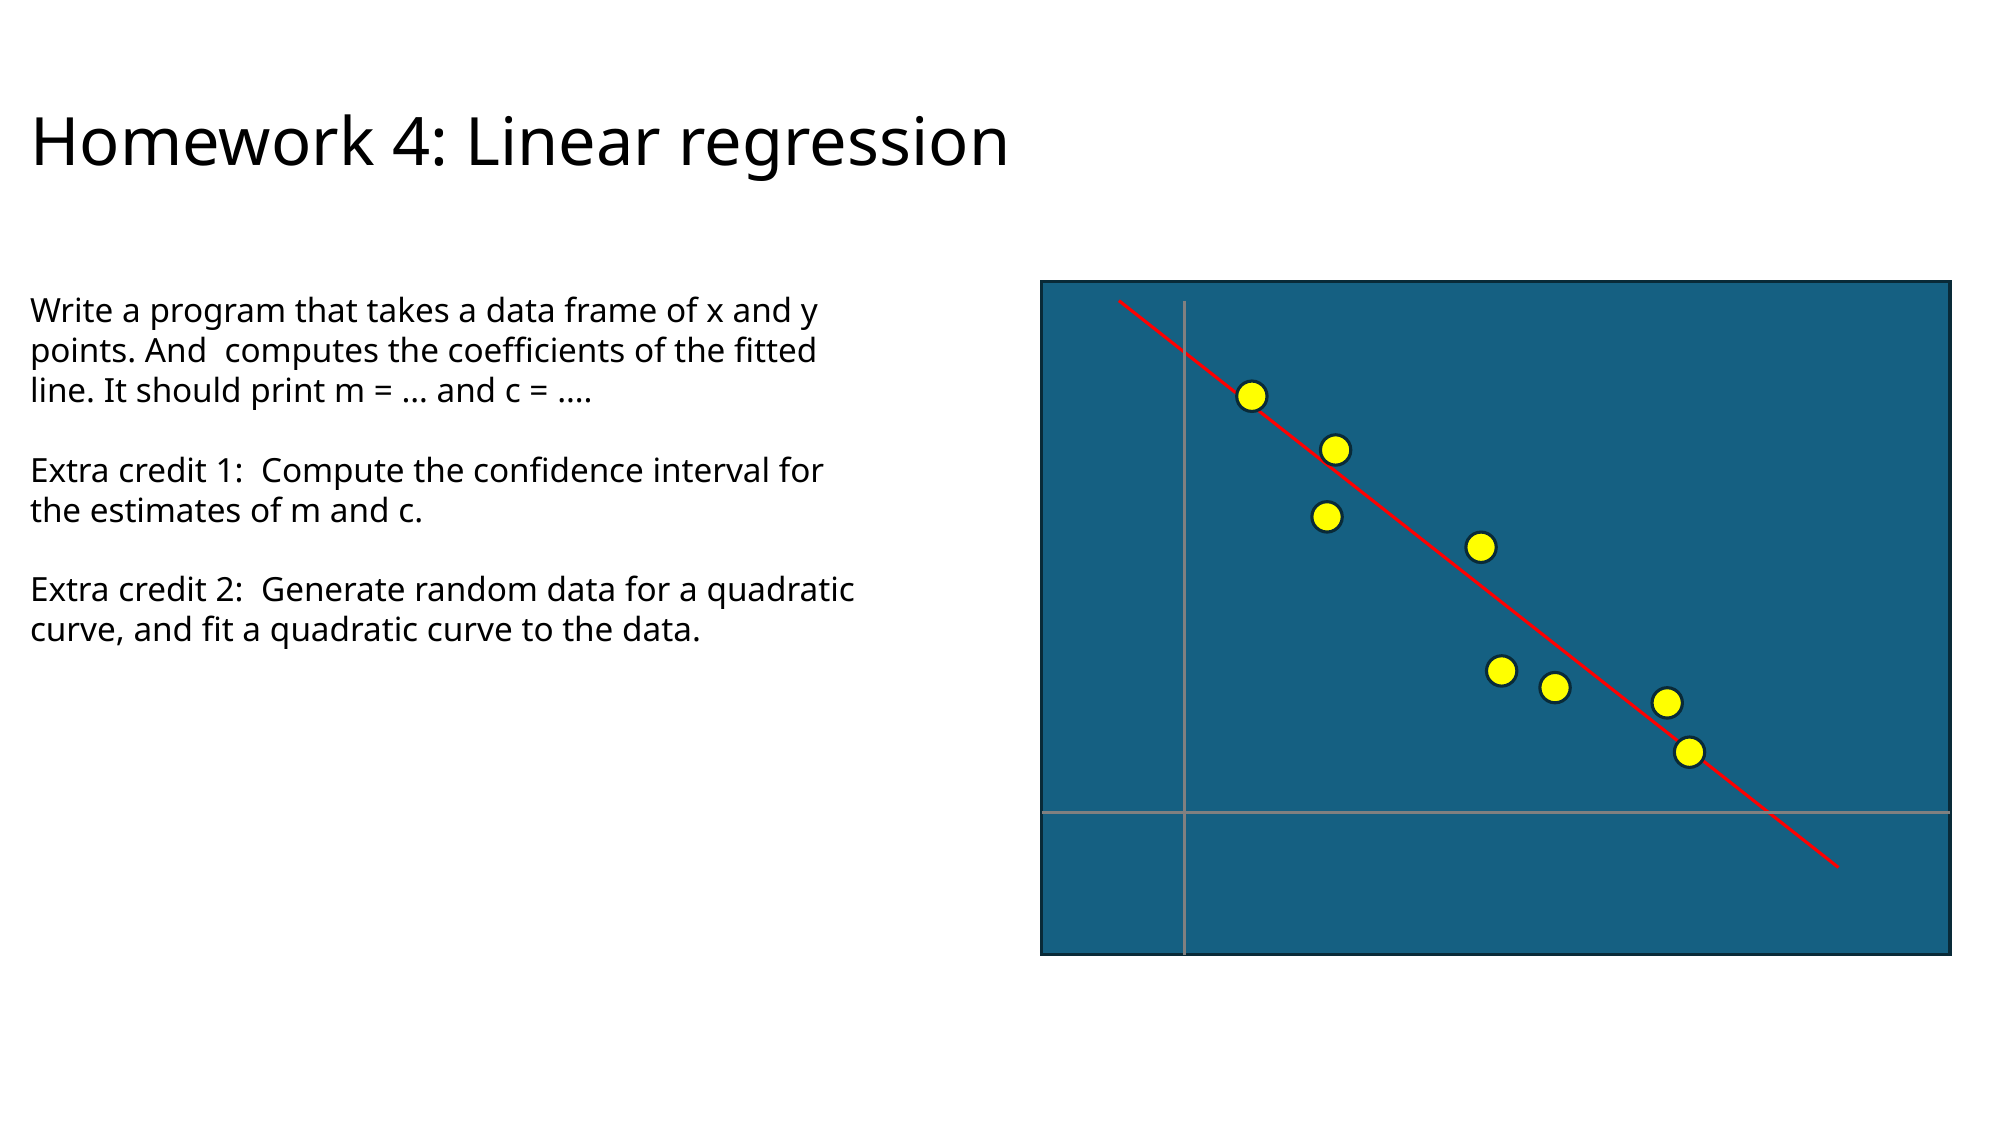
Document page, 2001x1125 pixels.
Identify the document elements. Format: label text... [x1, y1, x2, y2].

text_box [1041, 281, 1951, 956]
title Homework 4: Linear regression [15, 32, 1981, 250]
text_box Write a program that takes a data frame of x and y points. And computes the coefficients of the fitted line. It should print m = … and c = …. Extra credit 1: Compute the confidence interval for the estimates of m and c. Extra credit 2: Generate random data for a quadratic curve, and fit a quadratic curve to the data. [15, 281, 882, 656]
